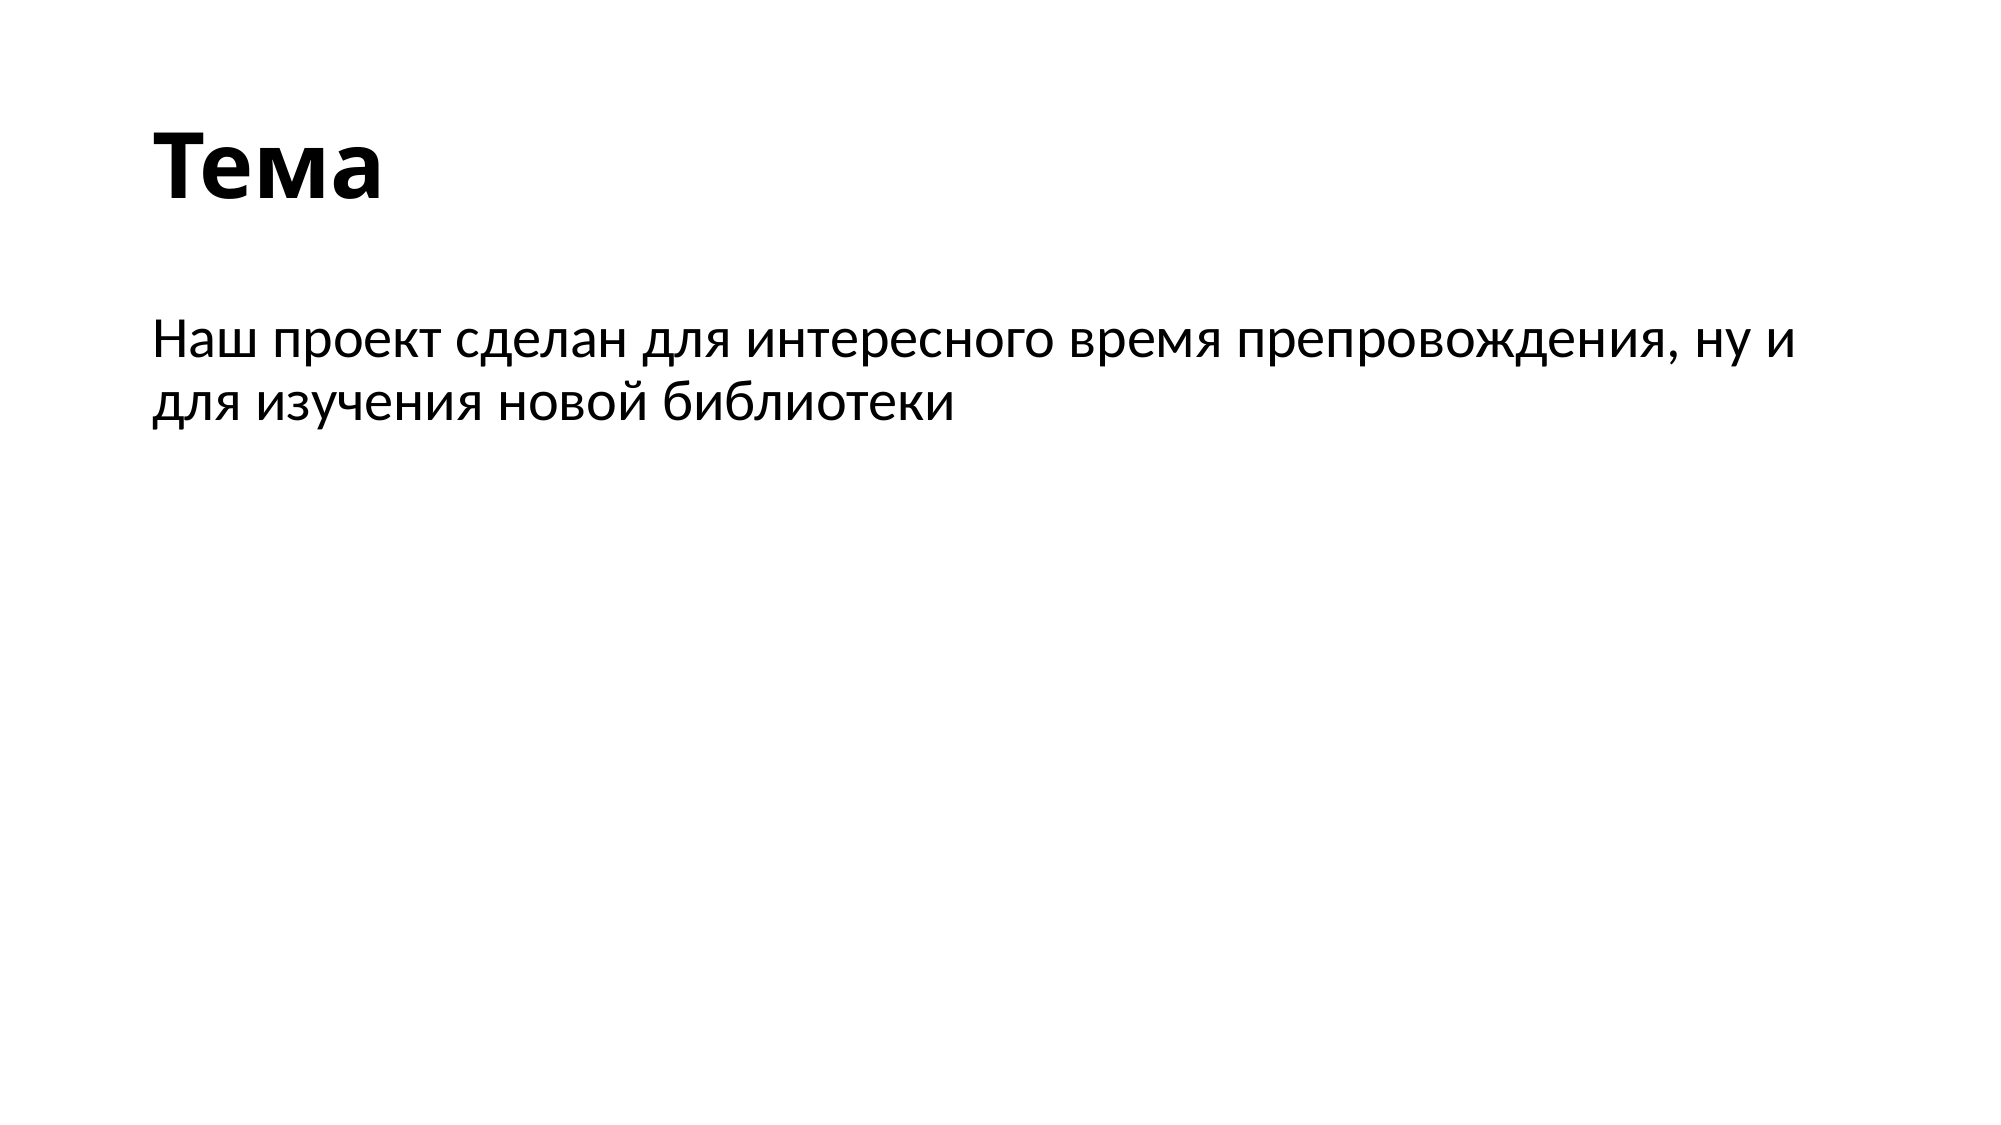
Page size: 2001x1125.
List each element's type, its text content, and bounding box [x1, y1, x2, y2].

list Наш проект сделан для интересного время препровождения, ну и для изучения новой библиотеки [137, 299, 1863, 1014]
title Тема [137, 59, 1863, 278]
